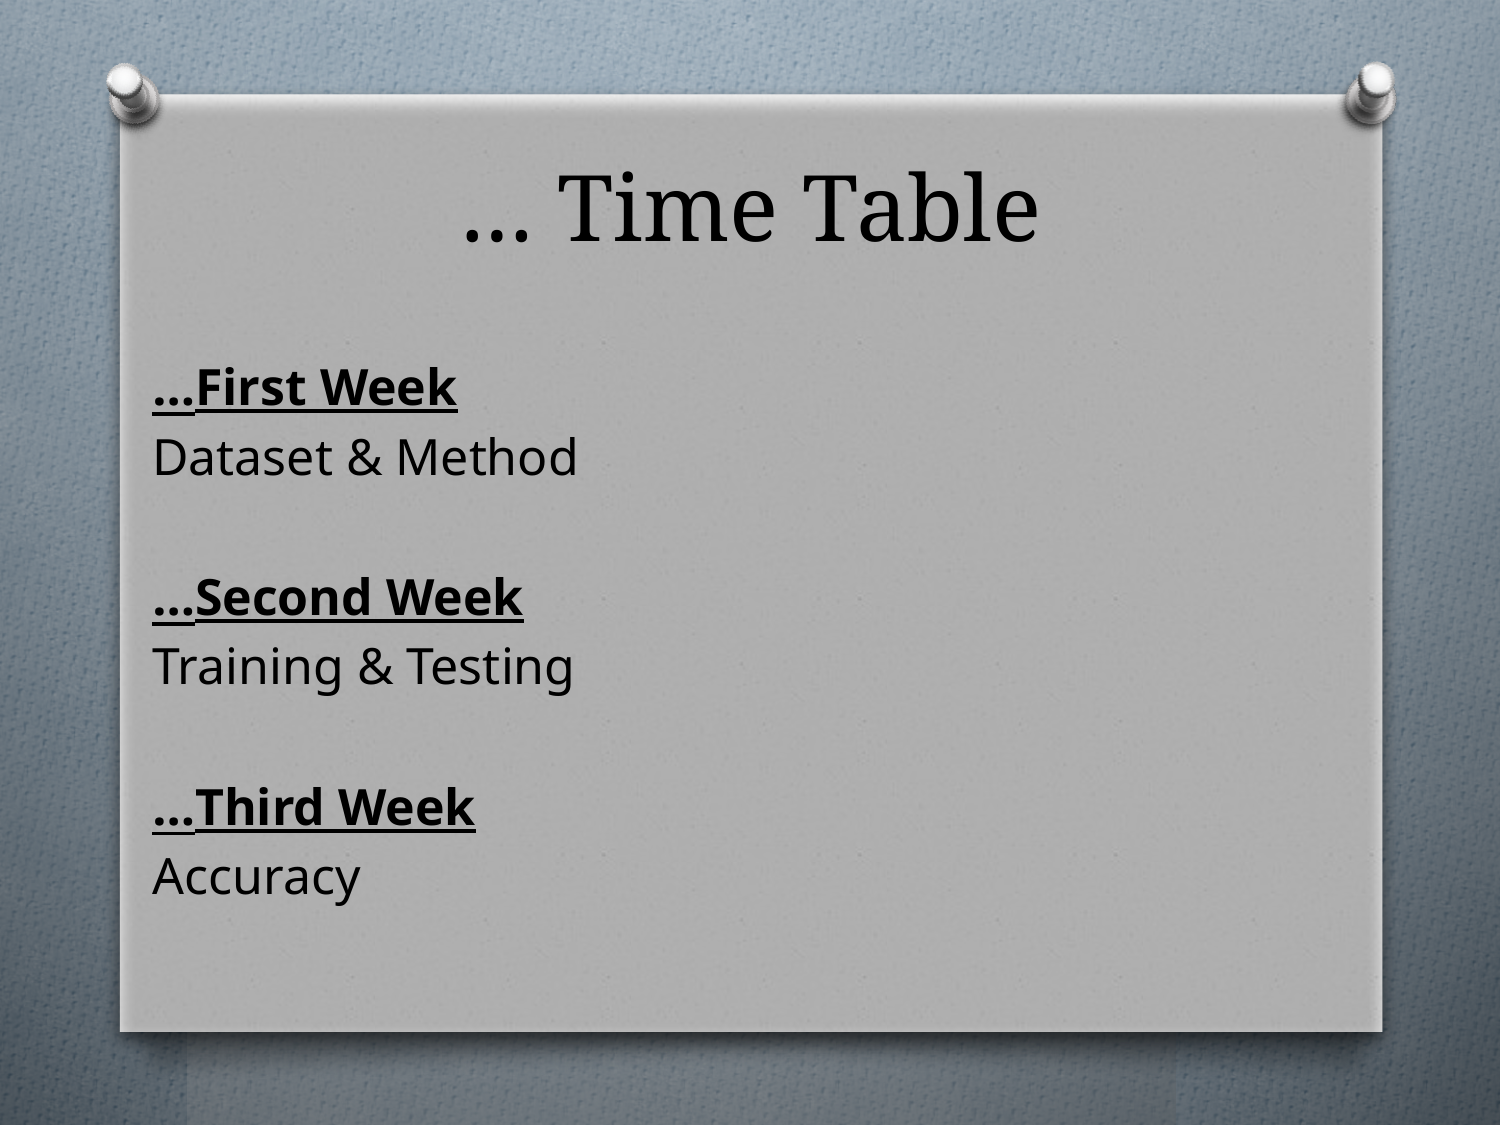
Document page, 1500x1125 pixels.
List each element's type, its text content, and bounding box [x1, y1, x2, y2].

picture [1317, 35, 1439, 156]
picture [75, 29, 198, 153]
list First Week… Dataset & Method Second Week… Training & Testing Third Week… Accuracy [137, 347, 1375, 1013]
title Time Table … [179, 134, 1323, 275]
